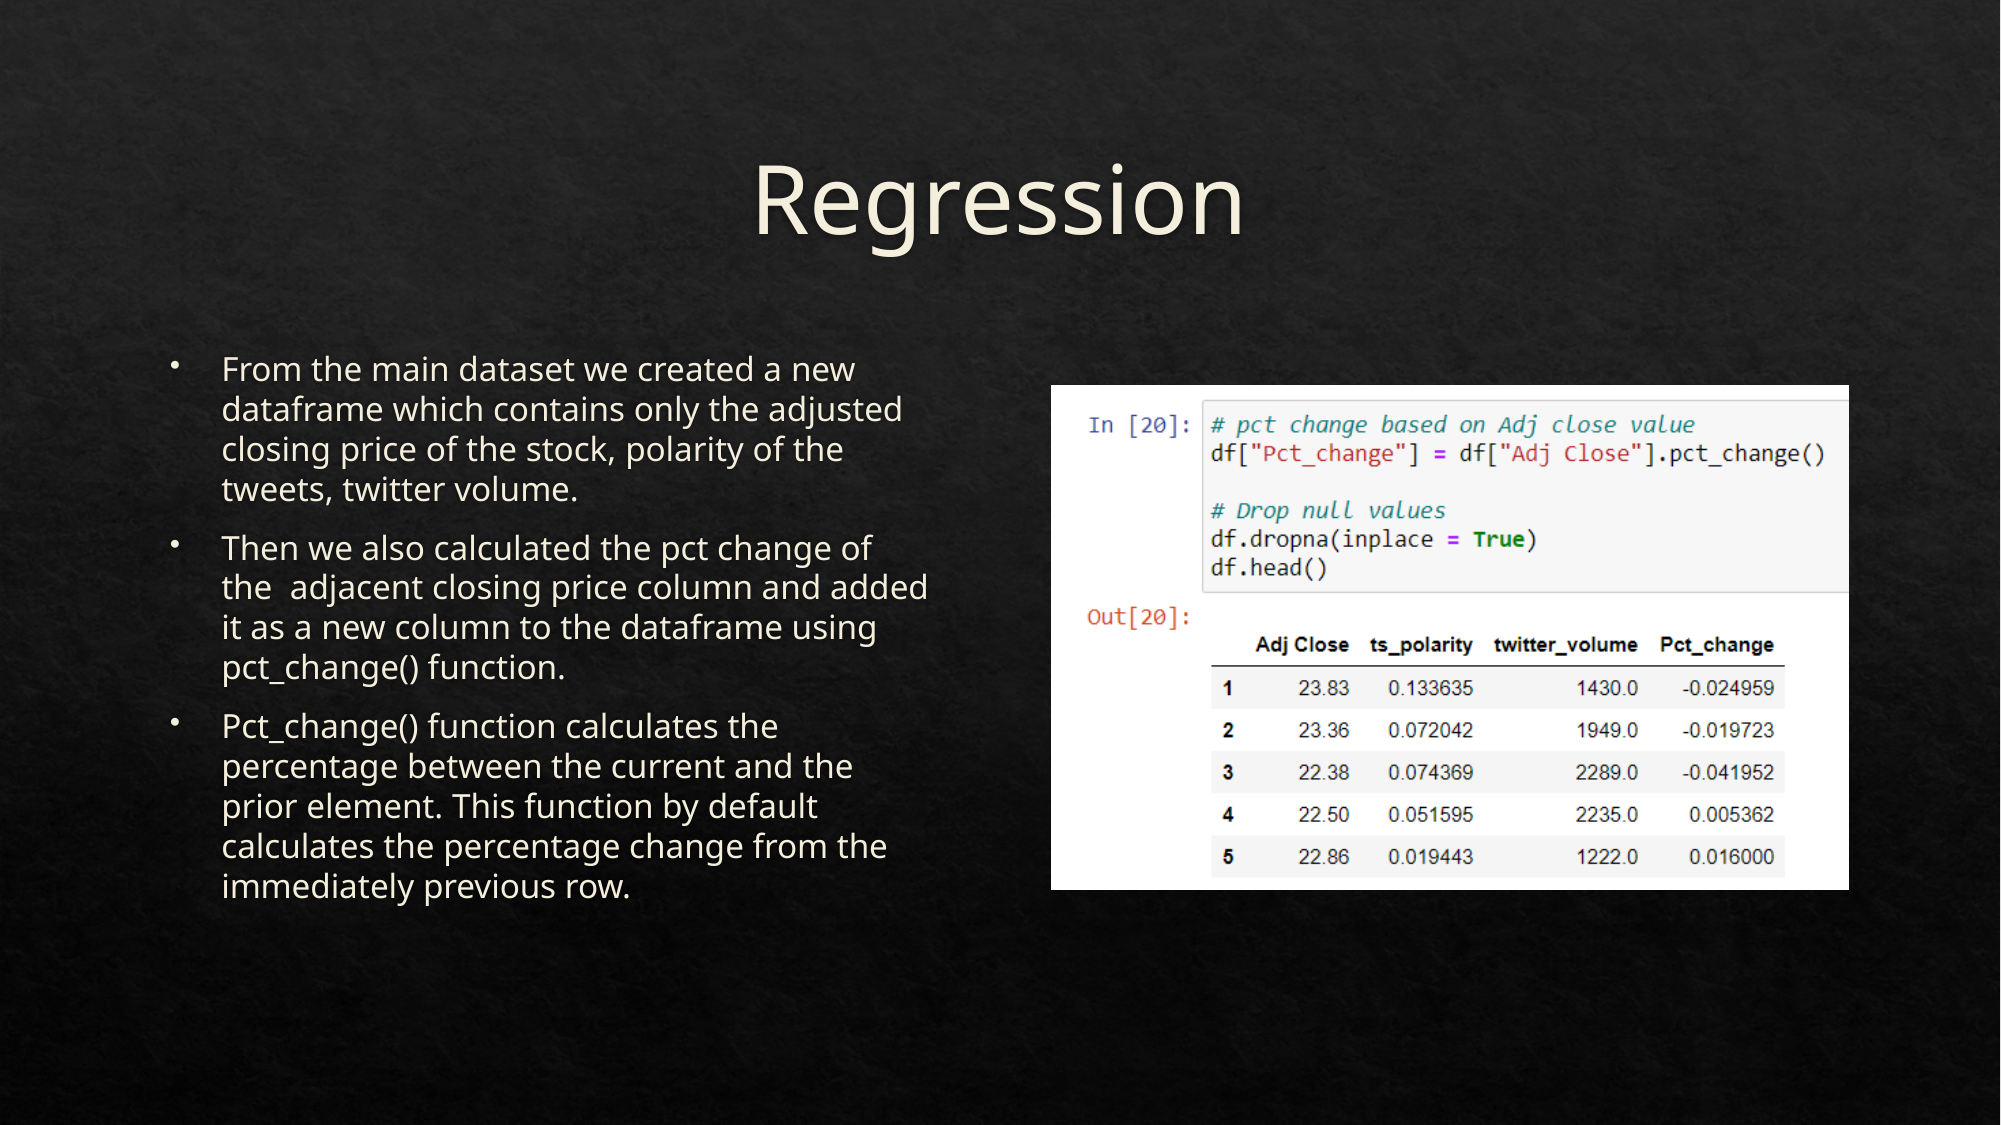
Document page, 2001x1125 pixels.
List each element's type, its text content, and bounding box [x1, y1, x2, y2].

picture [1051, 385, 1849, 891]
list From the main dataset we created a new dataframe which contains only the adjusted closing price of the stock, polarity of the tweets, twitter volume. Then we also calculated the pct change of the adjacent closing price column and added it as a new column to the dataframe using pct_change() function. Pct_change() function calculates the percentage between the current and the prior element. This function by default calculates the percentage change from the immediately previous row. [149, 340, 947, 935]
title Regression [149, 99, 1849, 307]
